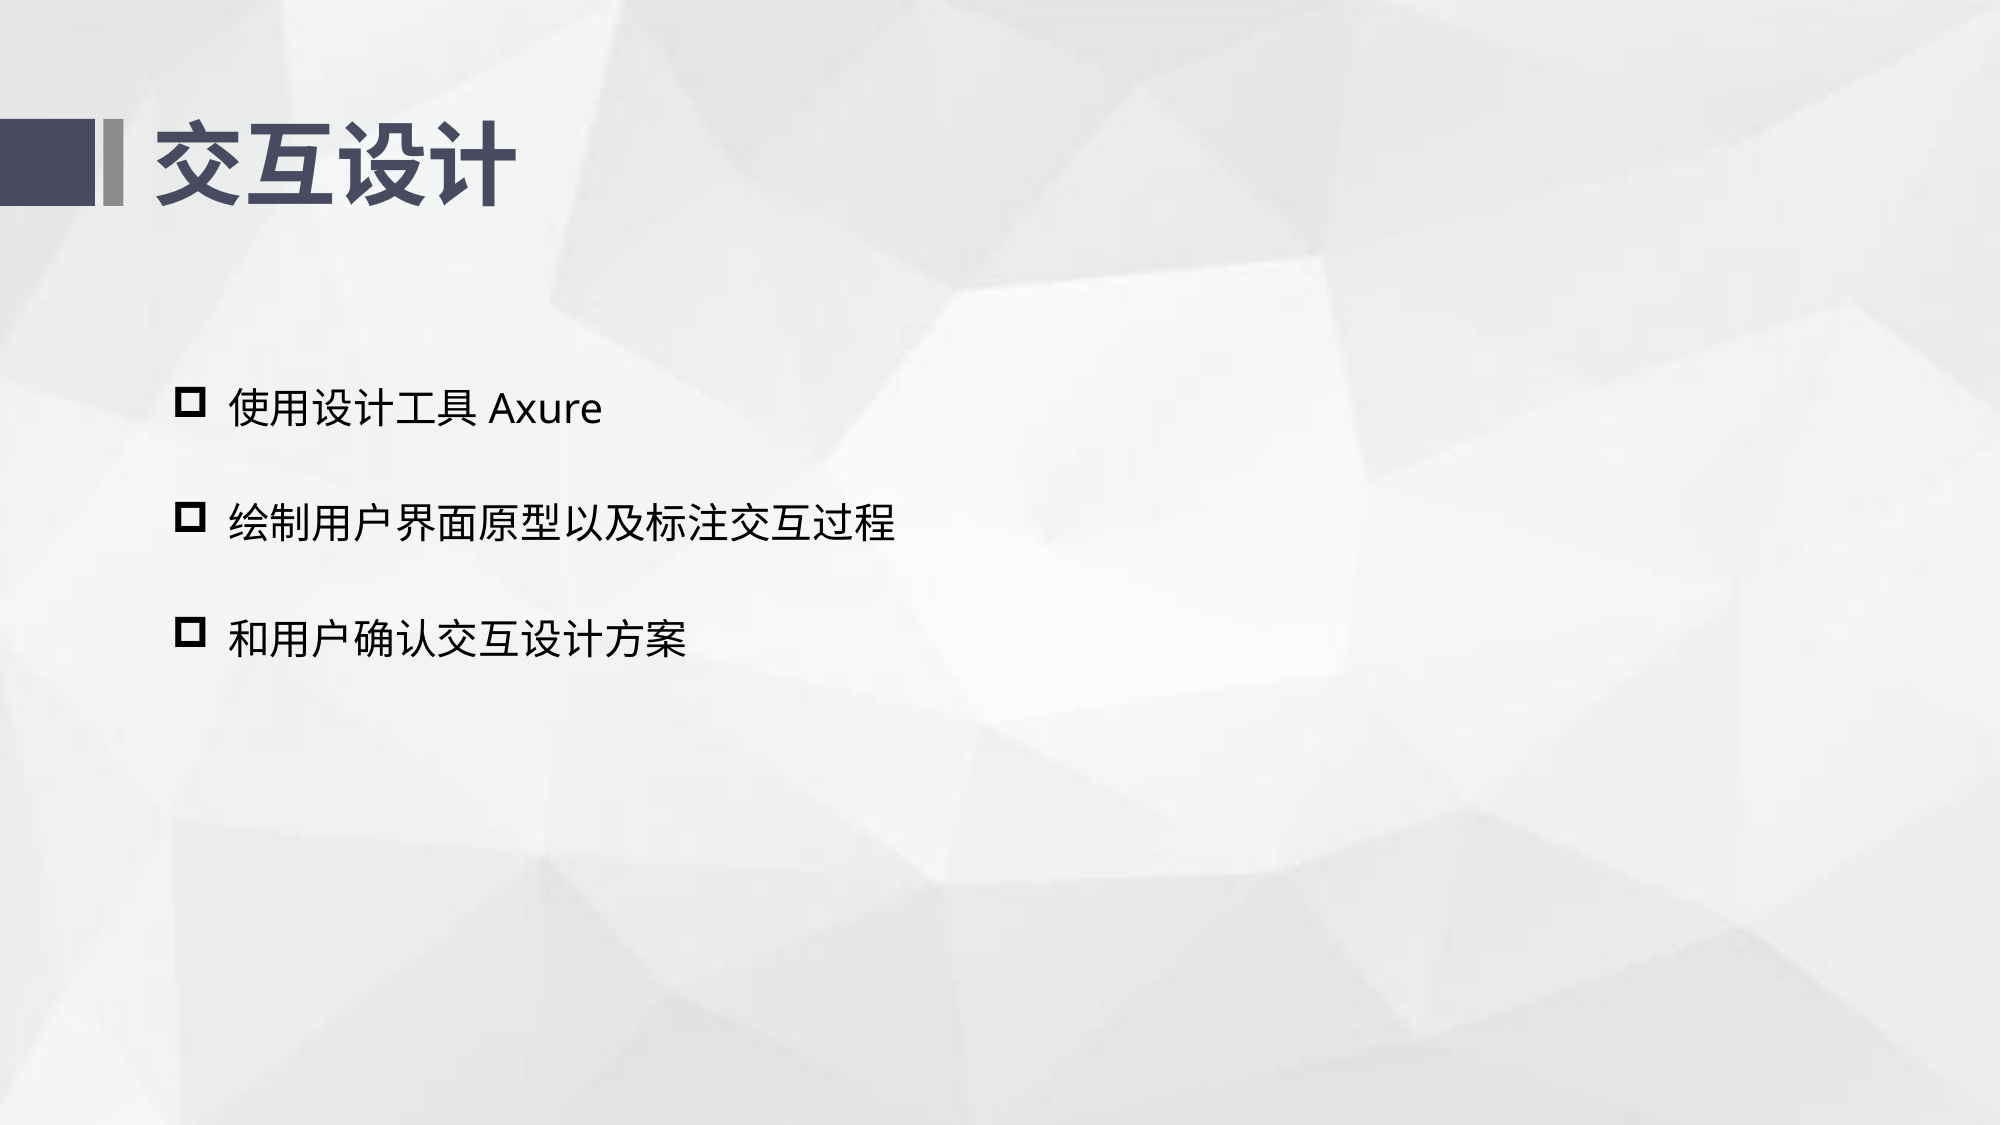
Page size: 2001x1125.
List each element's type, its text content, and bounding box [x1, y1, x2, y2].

picture [0, 0, 2001, 1125]
text_box 使用设计工具Axure 绘制用户界面原型以及标注交互过程 和用户确认交互设计方案 [157, 309, 911, 670]
title 交互设计 [137, 59, 1863, 278]
